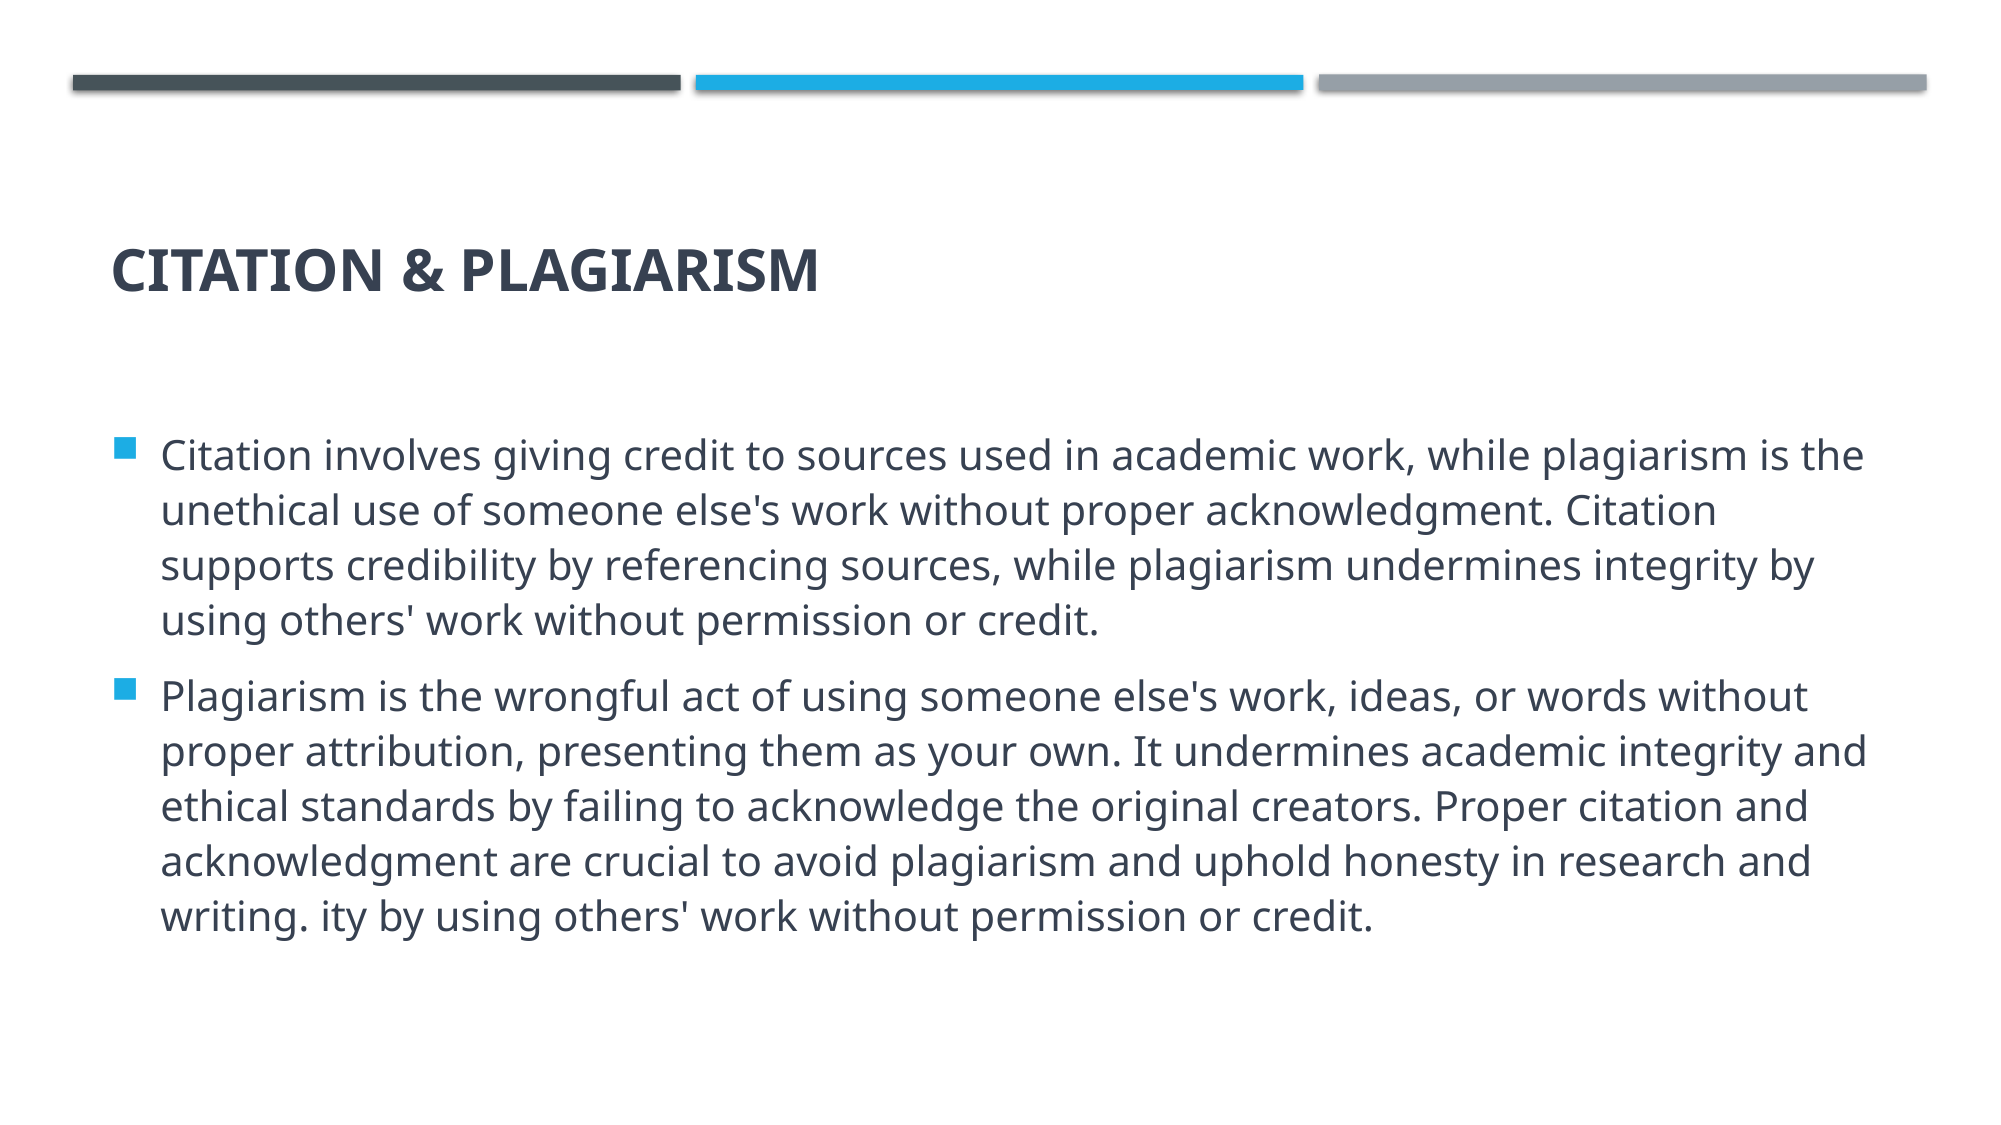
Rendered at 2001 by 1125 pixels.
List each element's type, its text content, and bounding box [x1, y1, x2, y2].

list Citation involves giving credit to sources used in academic work, while plagiarism is the unethical use of someone else's work without proper acknowledgment. Citation supports credibility by referencing sources, while plagiarism undermines integrity by using others' work without permission or credit. Plagiarism is the wrongful act of using someone else's work, ideas, or words without proper attribution, presenting them as your own. It undermines academic integrity and ethical standards by failing to acknowledge the original creators. Proper citation and acknowledgment are crucial to avoid plagiarism and uphold honesty in research and writing. ity by using others' work without permission or credit. [95, 383, 1905, 981]
title Citation & Plagiarism [95, 115, 1905, 311]
